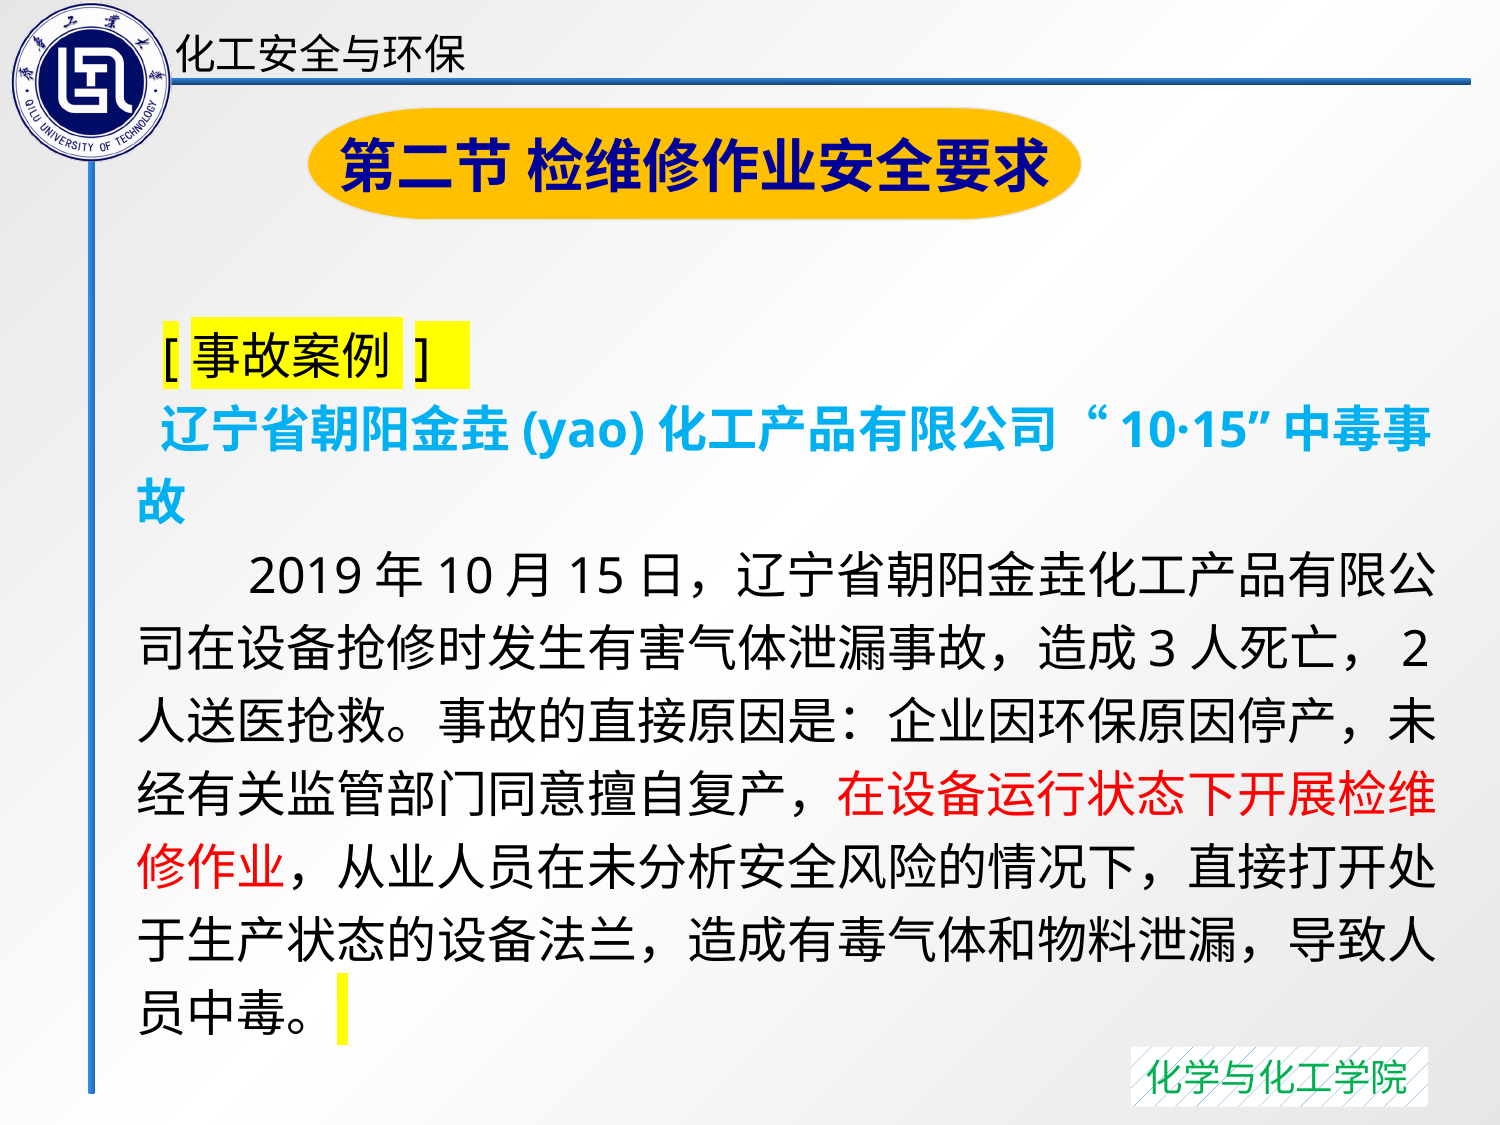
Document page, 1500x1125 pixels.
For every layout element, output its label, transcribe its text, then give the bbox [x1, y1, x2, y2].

text_box 第二节 检维修作业安全要求 [307, 107, 1082, 220]
picture [11, 2, 172, 162]
list [事故案例 ] 辽宁省朝阳金垚(yao)化工产品有限公司“10·15”中毒事故 2019年10月15日，辽宁省朝阳金垚化工产品有限公司在设备抢修时发生有害气体泄漏事故，造成3人死亡，2人送医抢救。事故的直接原因是：企业因环保原因停产，未经有关监管部门同意擅自复产，在设备运行状态下开展检维修作业，从业人员在未分析安全风险的情况下，直接打开处于生产状态的设备法兰，造成有毒气体和物料泄漏，导致人员中毒。 [121, 107, 1464, 1030]
